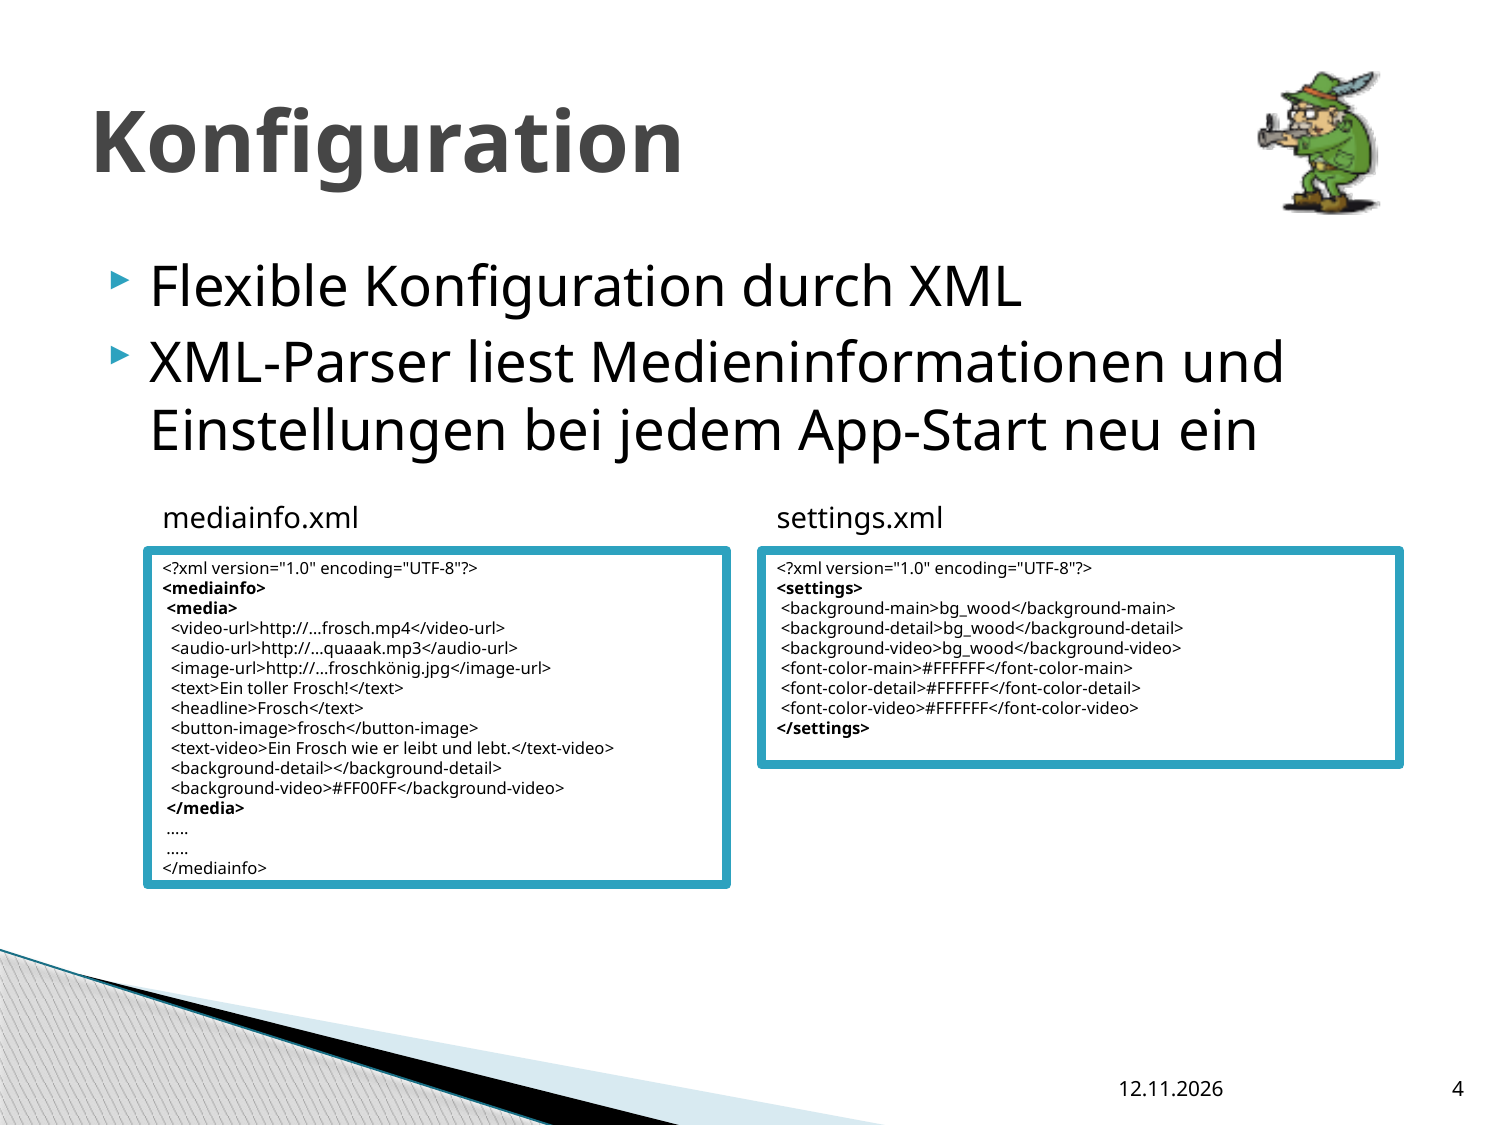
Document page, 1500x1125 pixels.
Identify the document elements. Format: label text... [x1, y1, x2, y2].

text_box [147, 491, 727, 890]
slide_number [1103, 1051, 1418, 1112]
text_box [761, 491, 1400, 768]
list Flexible Konfiguration durch XML XML-Parser liest Medieninformationen und Einstellungen bei jedem App-Start neu ein [75, 243, 1425, 986]
title Konfiguration [75, 45, 1425, 233]
slide_number 4 [1418, 1051, 1479, 1112]
